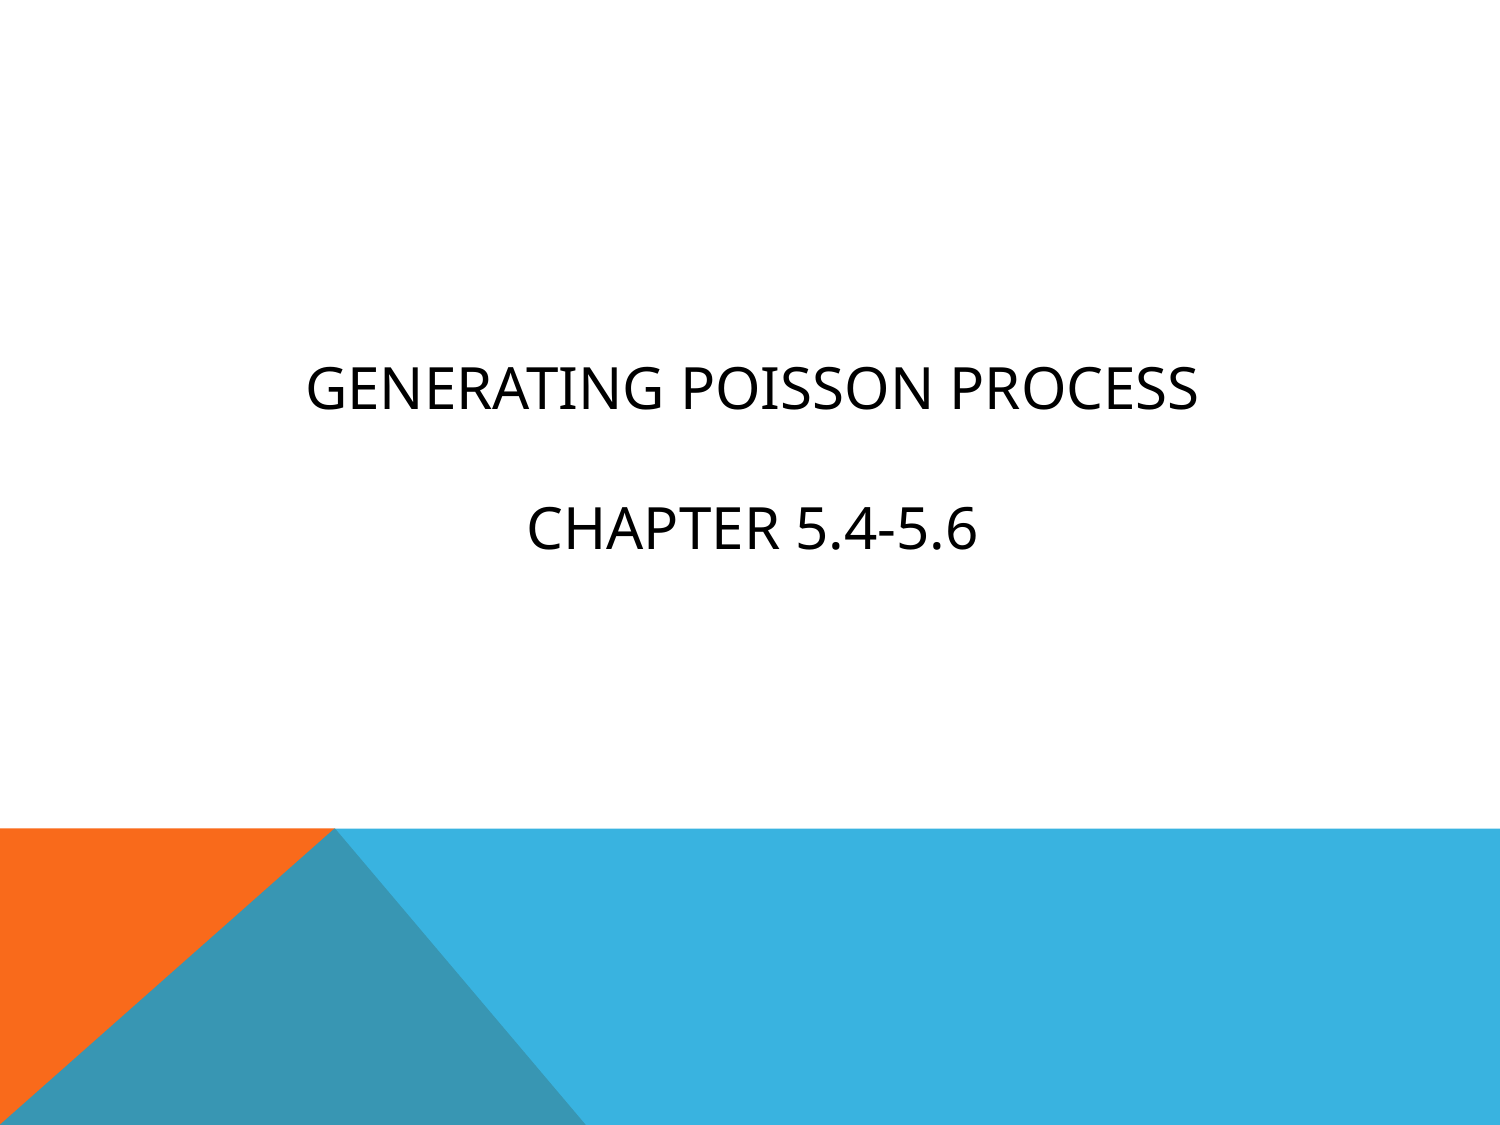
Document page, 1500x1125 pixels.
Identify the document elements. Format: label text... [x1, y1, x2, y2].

title Generating Poisson Process Chapter 5.4-5.6 [135, 160, 1370, 752]
